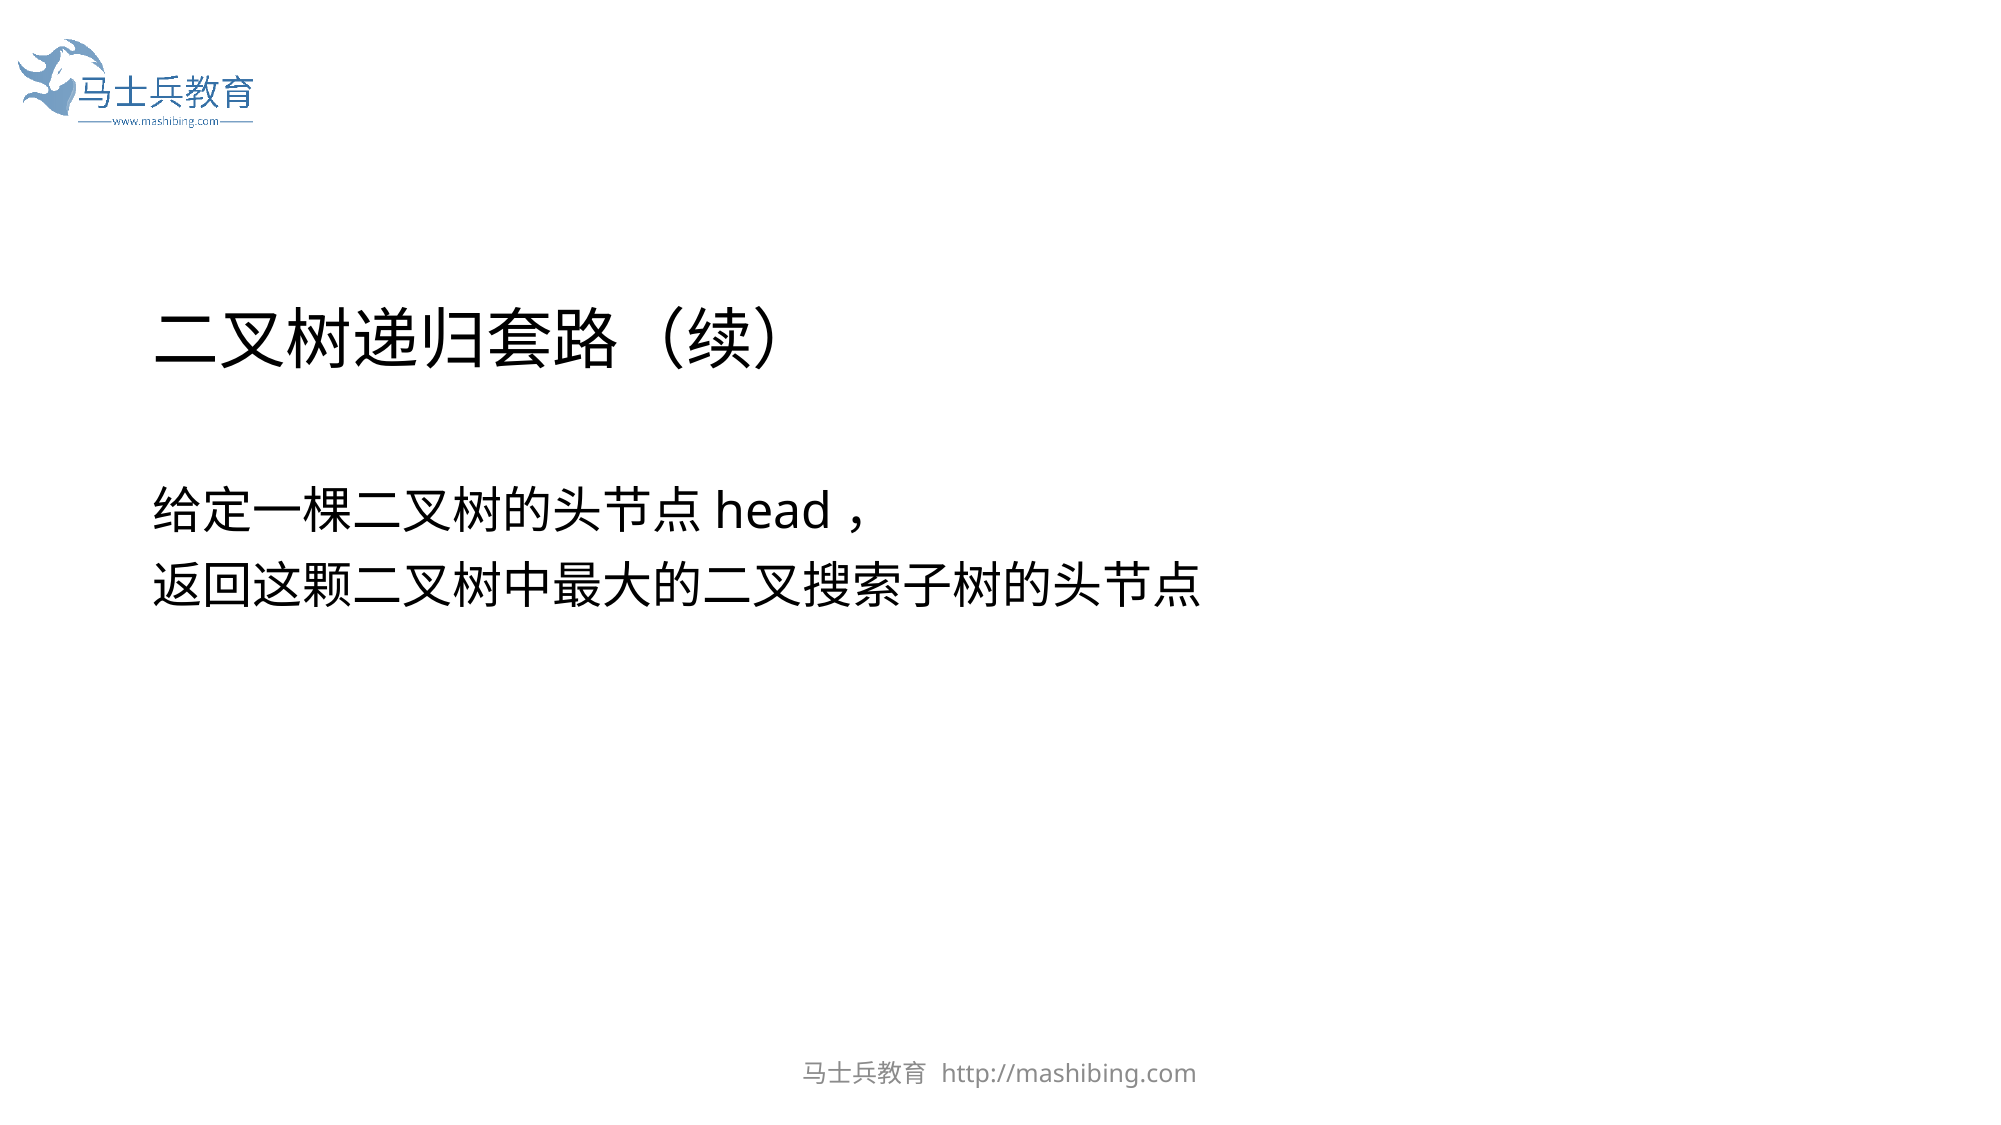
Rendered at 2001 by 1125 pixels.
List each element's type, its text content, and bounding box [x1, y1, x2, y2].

title 二叉树递归套路（续） [137, 205, 1863, 477]
list 给定一棵二叉树的头节点head， 返回这颗二叉树中最大的二叉搜索子树的头节点 [137, 477, 1863, 960]
picture [7, 5, 276, 177]
footer 马士兵教育 http://mashibing.com [662, 1042, 1338, 1103]
